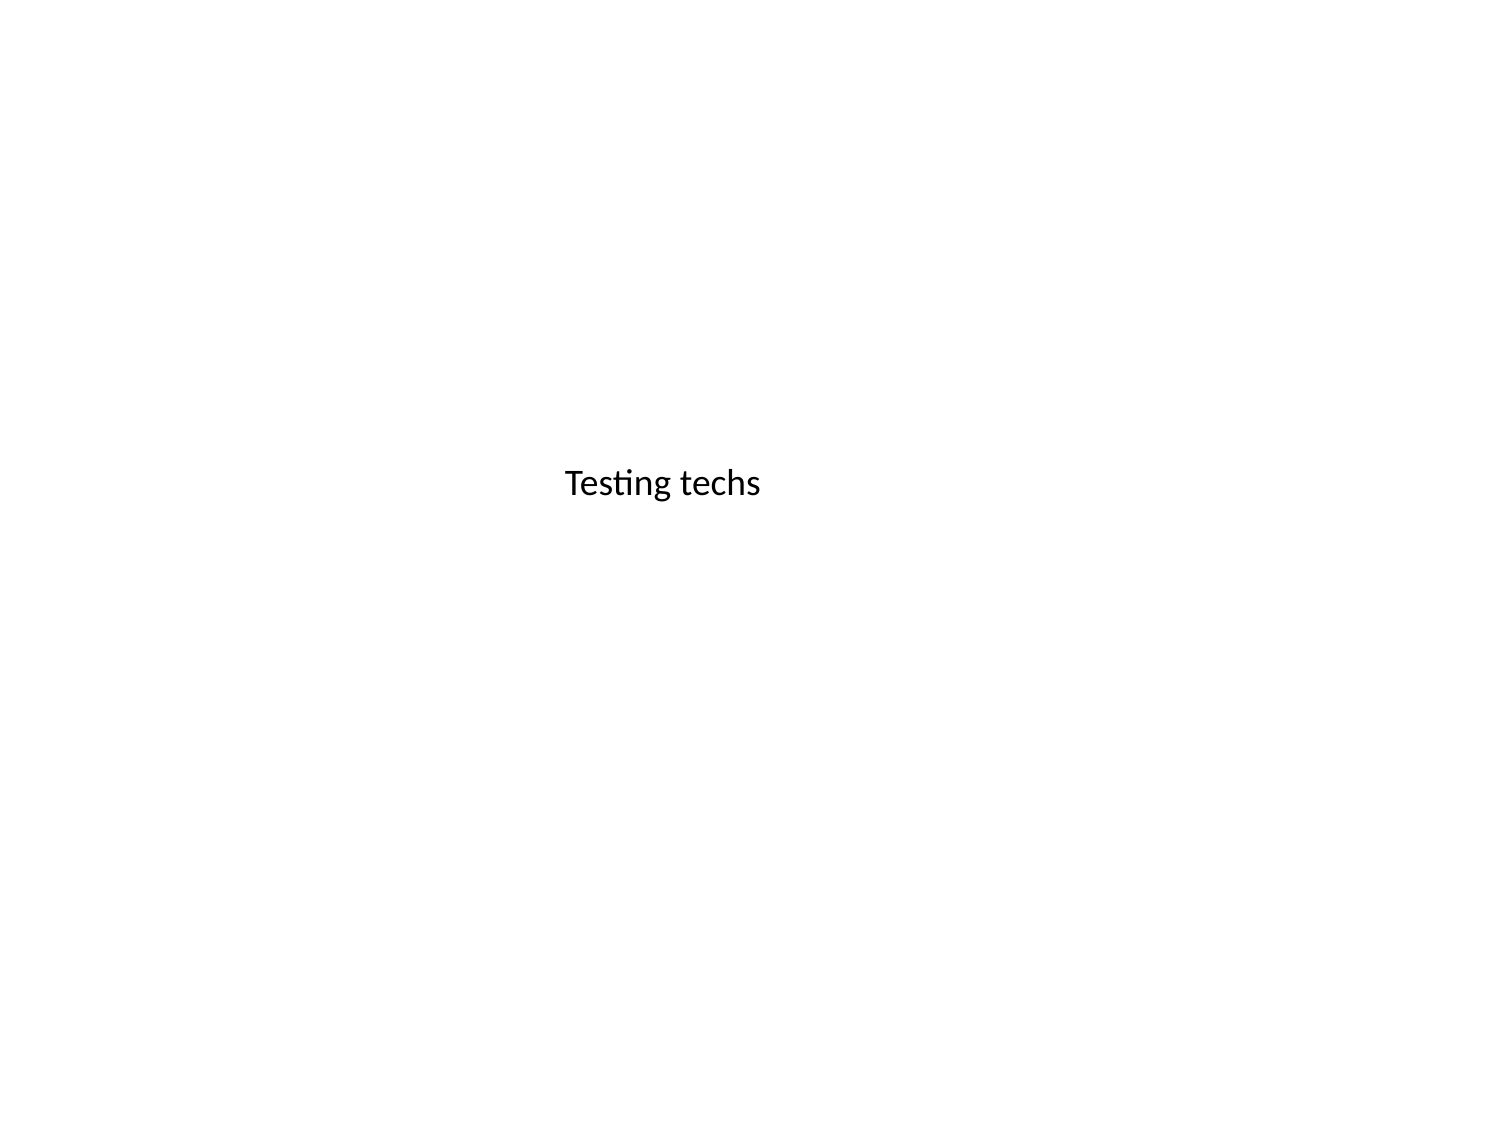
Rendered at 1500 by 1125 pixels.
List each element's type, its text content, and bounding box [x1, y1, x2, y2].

text_box Testing techs [550, 450, 1135, 511]
